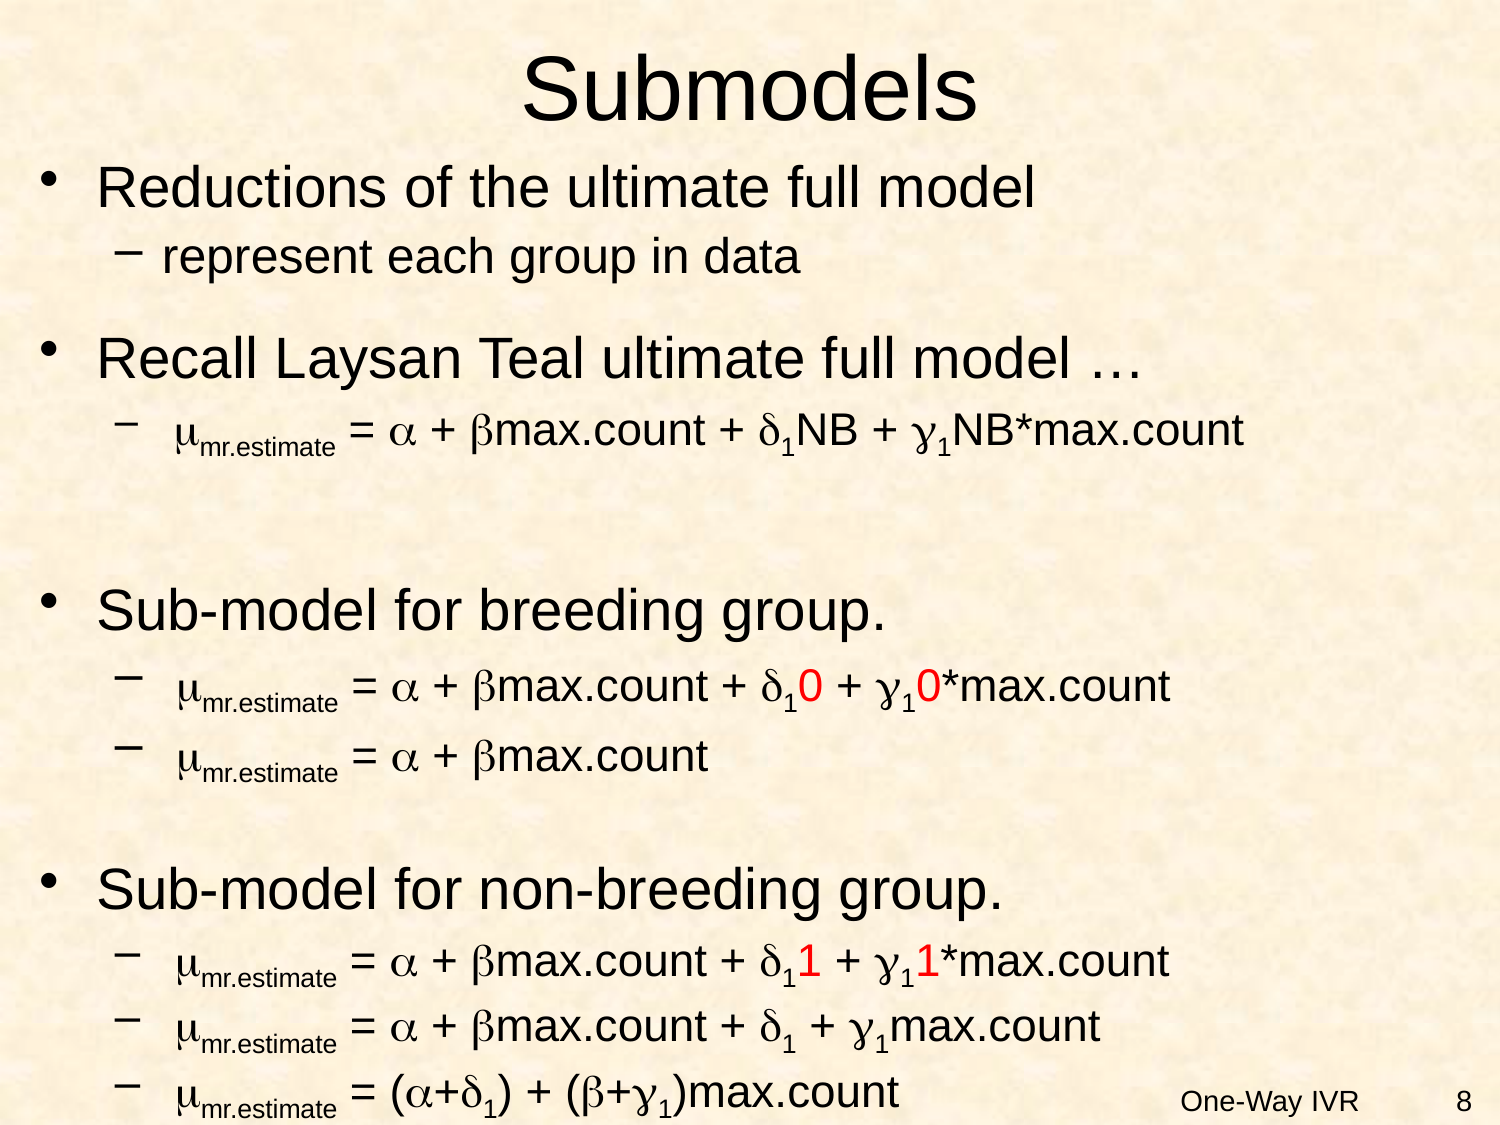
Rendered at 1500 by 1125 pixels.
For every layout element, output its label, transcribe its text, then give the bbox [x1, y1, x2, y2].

footer One-Way IVR [899, 1101, 1376, 1113]
title Submodels [74, 12, 1426, 149]
slide_number 8 [1387, 1074, 1488, 1125]
list Reductions of the ultimate full model represent each group in data Recall Laysan Teal ultimate full model … mmr.estimate = a + bmax.count + d1NB + g1NB*max.count Sub-model for breeding group. mmr.estimate = a + bmax.count + d10 + g10*max.count mmr.estimate = a + bmax.count Sub-model for non-breeding group. mmr.estimate = a + bmax.count + d11 + g11*max.count mmr.estimate = a + bmax.count + d1 + g1max.count mmr.estimate = (a+d1) + (b+g1)max.count [24, 149, 1463, 1101]
